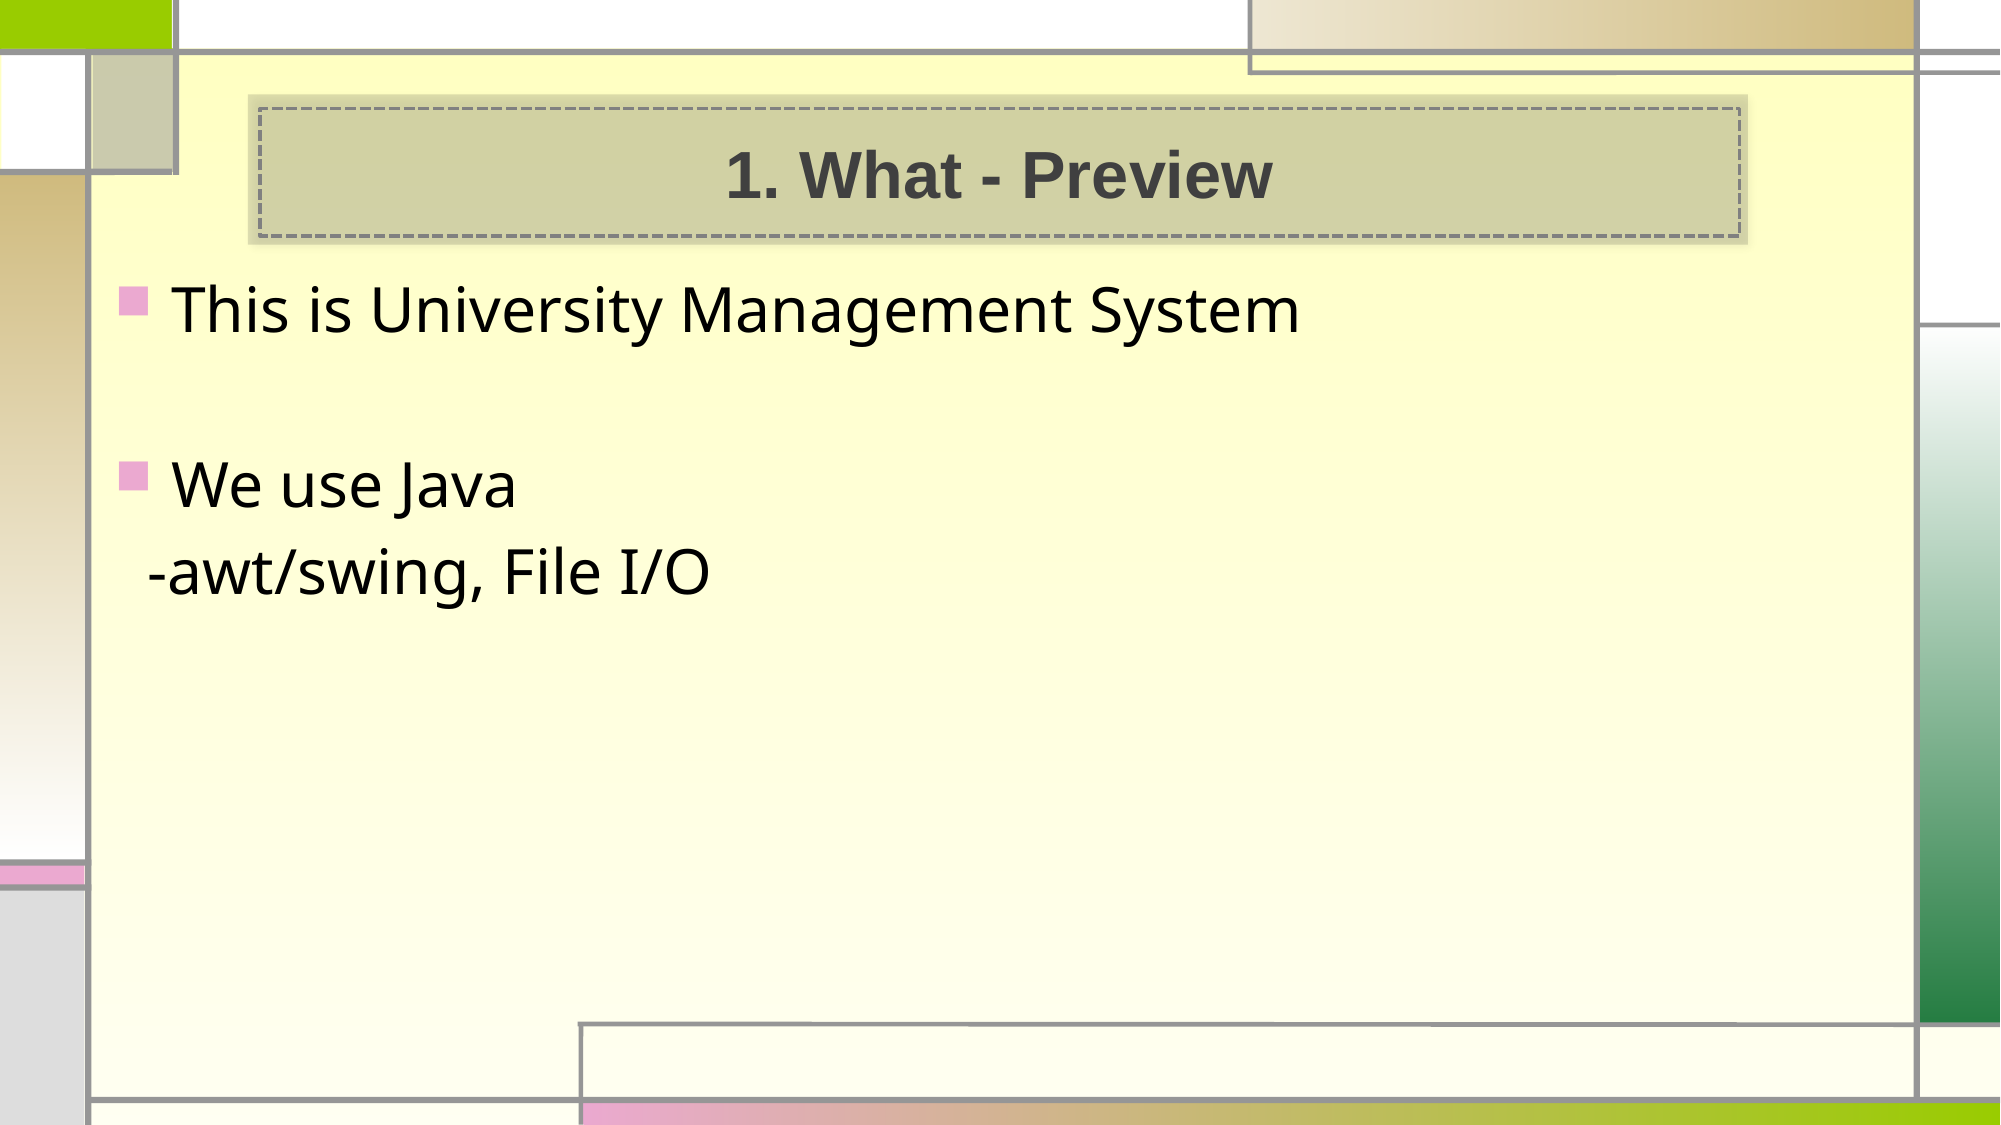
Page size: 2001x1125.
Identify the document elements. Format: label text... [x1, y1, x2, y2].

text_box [247, 94, 1749, 302]
list This is University Management System We use Java -awt/swing, File I/O [99, 262, 1900, 1005]
